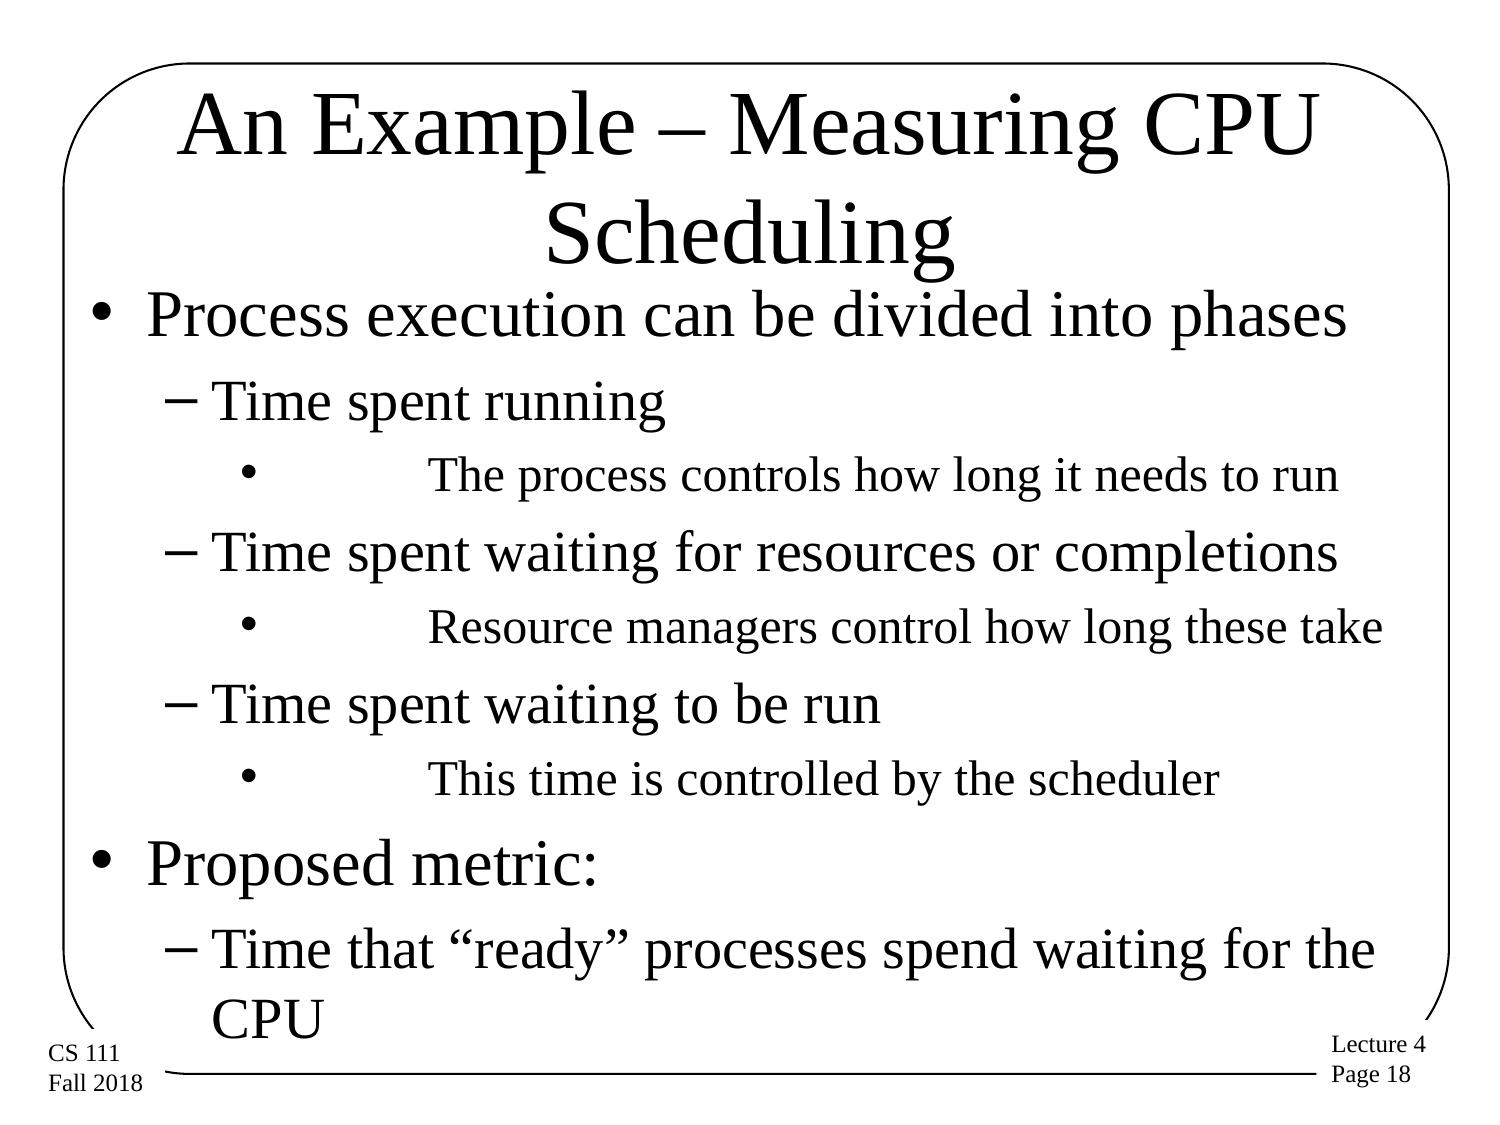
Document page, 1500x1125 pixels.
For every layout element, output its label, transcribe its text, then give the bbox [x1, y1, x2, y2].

title An Example – Measuring CPU Scheduling [74, 78, 1426, 262]
list Process execution can be divided into phases Time spent running The process controls how long it needs to run Time spent waiting for resources or completions Resource managers control how long these take Time spent waiting to be run This time is controlled by the scheduler Proposed metric: Time that “ready” processes spend waiting for the CPU [74, 262, 1426, 1006]
